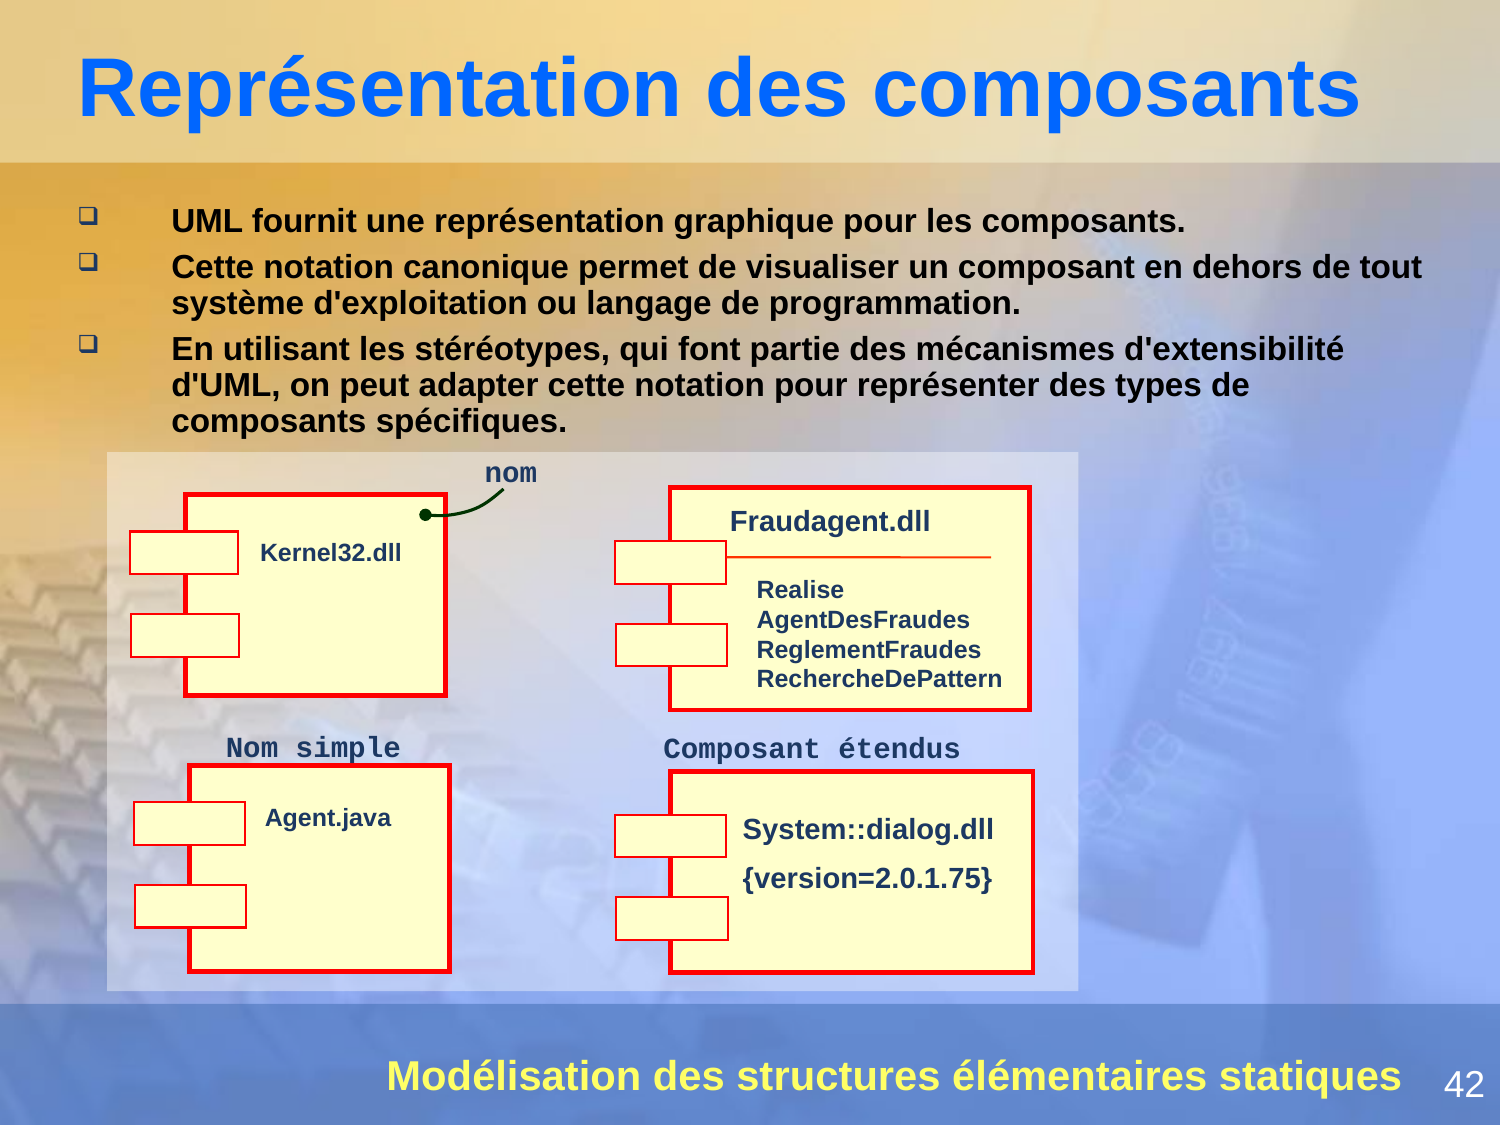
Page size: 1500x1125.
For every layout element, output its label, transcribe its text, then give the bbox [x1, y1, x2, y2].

text_box [616, 897, 728, 940]
text_box [107, 453, 1079, 992]
text_box [130, 531, 238, 575]
text_box Realise AgentDesFraudes ReglementFraudes RechercheDePattern [741, 565, 1023, 701]
text_box [614, 541, 726, 584]
text_box Kernel32.dll [245, 529, 459, 574]
text_box [615, 623, 728, 667]
text_box nom [469, 445, 585, 496]
text_box System::dialog.dll {version=2.0.1.75} [727, 802, 1012, 902]
text_box [189, 765, 450, 972]
picture [0, 163, 1500, 1003]
list UML fournit une représentation graphique pour les composants. Cette notation canonique permet de visualiser un composant en dehors de tout système d'exploitation ou langage de programmation. En utilisant les stéréotypes, qui font partie des mécanismes d'extensibilité d'UML, on peut adapter cette notation pour représenter des types de composants spécifiques. [62, 196, 1470, 453]
text_box [131, 614, 240, 657]
text_box [133, 802, 246, 845]
text_box Nom simple [211, 721, 467, 771]
text_box [669, 487, 1030, 711]
title Représentation des composants [62, 37, 1469, 143]
text_box [135, 884, 247, 928]
text_box Fraudagent.dll [715, 495, 998, 545]
text_box [615, 814, 727, 858]
text_box [419, 496, 496, 522]
text_box Modélisation des structures élémentaires statiques [386, 1049, 1403, 1100]
text_box [670, 771, 1033, 973]
text_box Composant étendus [648, 722, 989, 773]
text_box [185, 494, 446, 696]
text_box Agent.java [249, 794, 463, 840]
